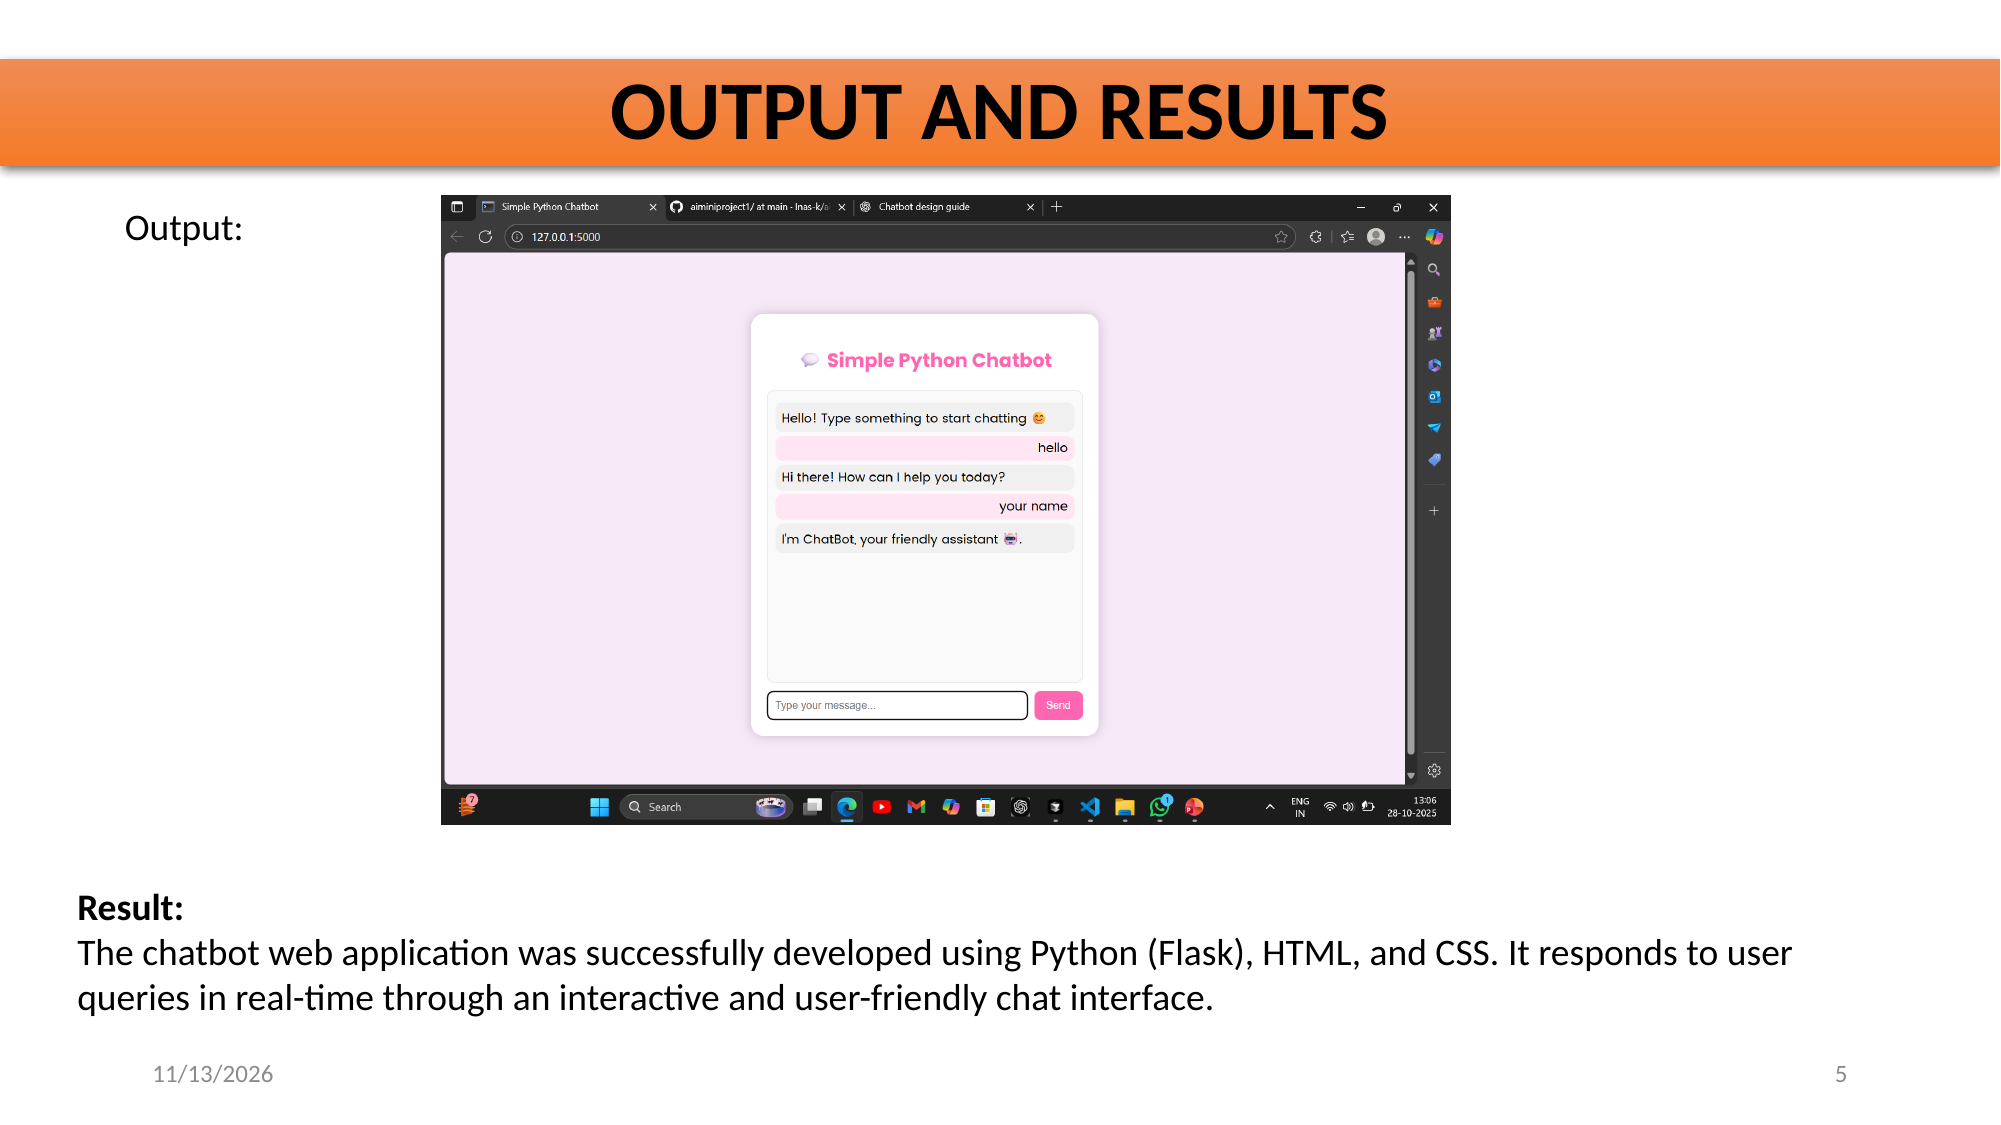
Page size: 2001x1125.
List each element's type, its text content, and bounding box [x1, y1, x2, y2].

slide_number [137, 1071, 588, 1103]
title OUTPUT AND RESULTS [0, 59, 2000, 166]
text_box Output: [109, 195, 259, 256]
text_box Result: The chatbot web application was successfully developed using Python (Flask), HTML, and CSS. It responds to user queries in real-time through an interactive and user-friendly chat interface. [62, 875, 1917, 1071]
slide_number 5 [1412, 1071, 1863, 1103]
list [441, 195, 1451, 825]
